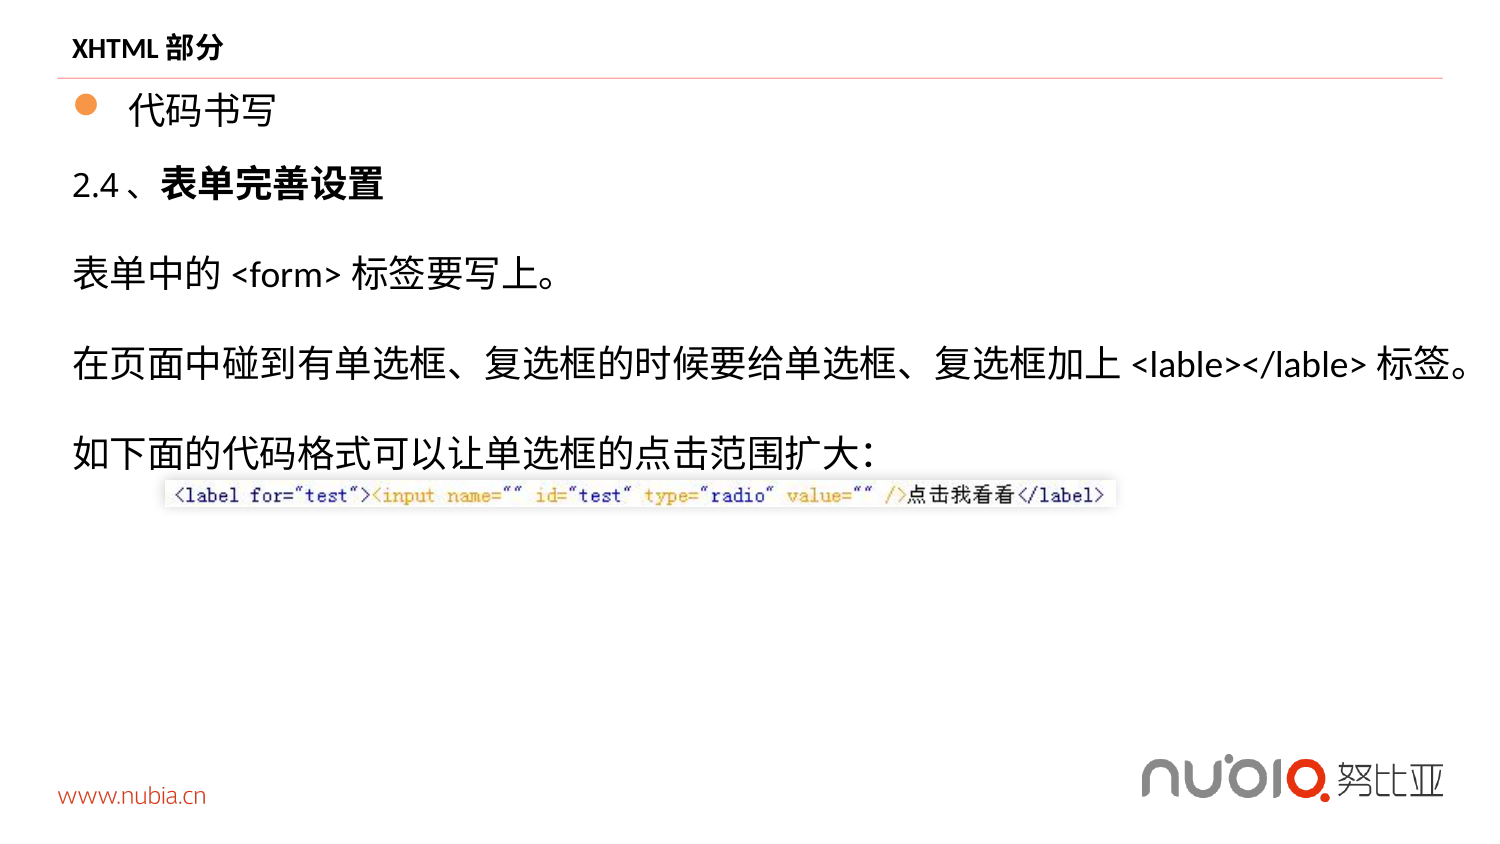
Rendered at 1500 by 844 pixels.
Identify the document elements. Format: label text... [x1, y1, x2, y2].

text_box XHTML部分 [57, 24, 714, 69]
picture [164, 479, 1116, 508]
text_box 2.4、表单完善设置 表单中的<form>标签要写上。 在页面中碰到有单选框、复选框的时候要给单选框、复选框加上<lable></lable>标签。 如下面的代码格式可以让单选框的点击范围扩大： [57, 152, 1471, 483]
text_box 代码书写 [57, 79, 1443, 140]
picture [1142, 754, 1443, 802]
picture [57, 783, 206, 809]
